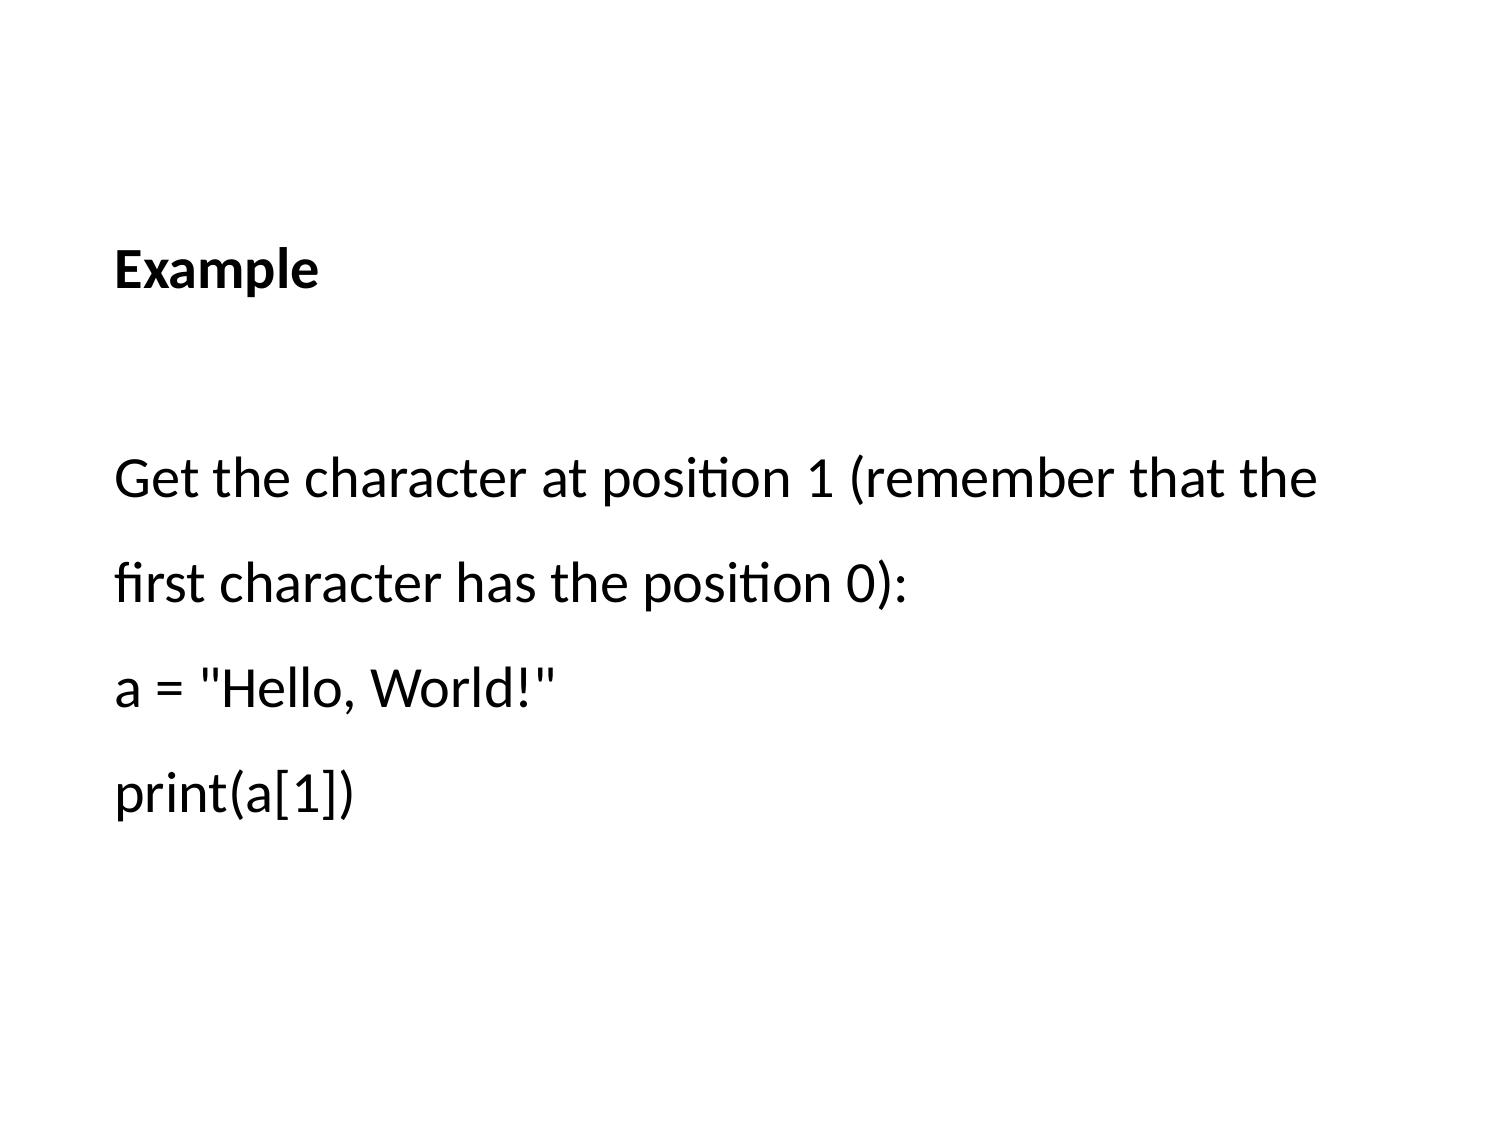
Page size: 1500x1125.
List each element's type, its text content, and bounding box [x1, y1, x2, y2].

text_box Example Get the character at position 1 (remember that the first character has the position 0): a = "Hello, World!" print(a[1]) [99, 187, 1375, 832]
